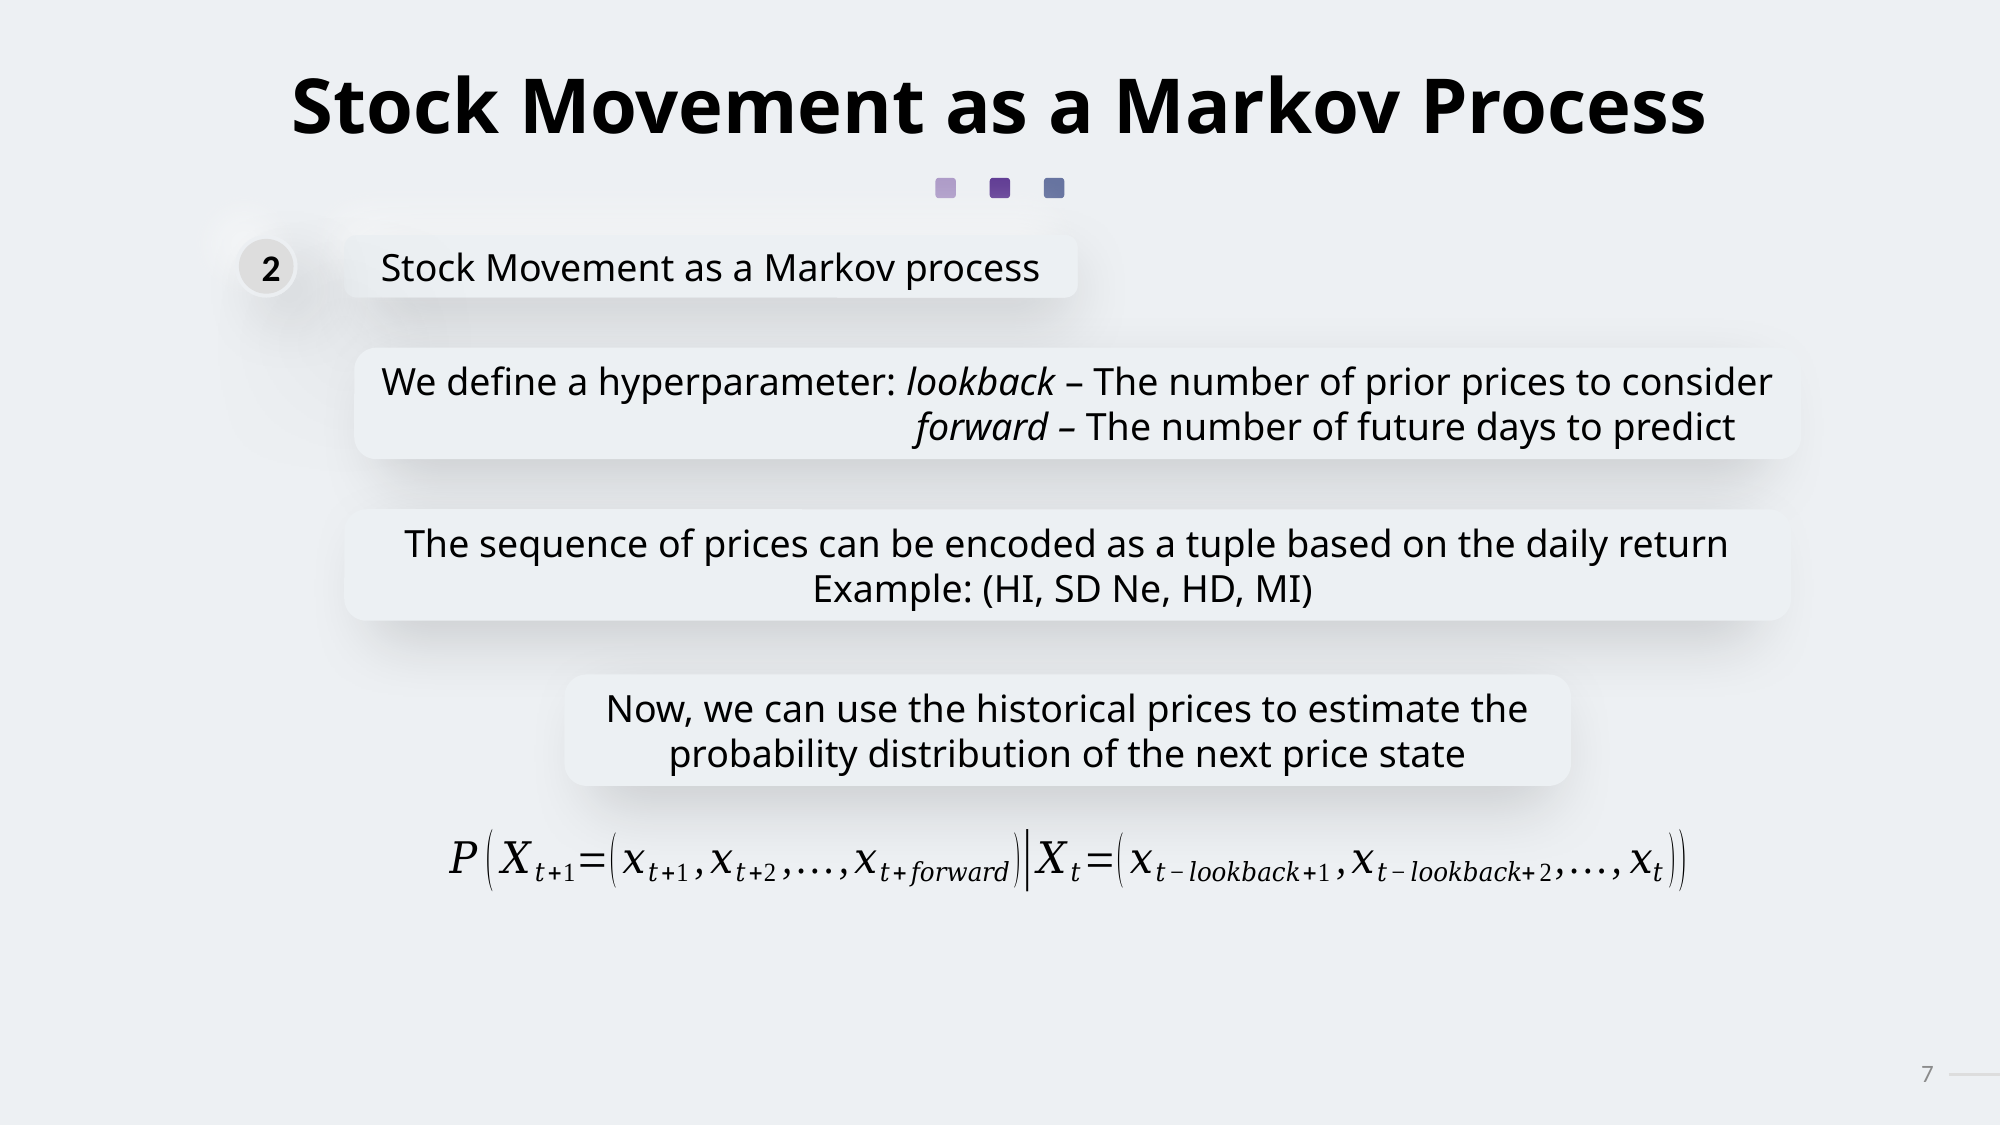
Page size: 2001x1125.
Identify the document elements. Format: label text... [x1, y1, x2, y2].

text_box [235, 235, 298, 298]
text_box The sequence of prices can be encoded as a tuple based on the daily return Example: (HI, SD Ne, HD, MI) [343, 508, 1793, 622]
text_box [344, 235, 1078, 298]
text_box We define a hyperparameter: lookback – The number of prior prices to consider forward – The number of future days to predict [353, 346, 1803, 461]
title Stock Movement as a Markov Process [137, 59, 1863, 158]
text_box Now, we can use the historical prices to estimate the probability distribution of the next price state [563, 673, 1573, 787]
